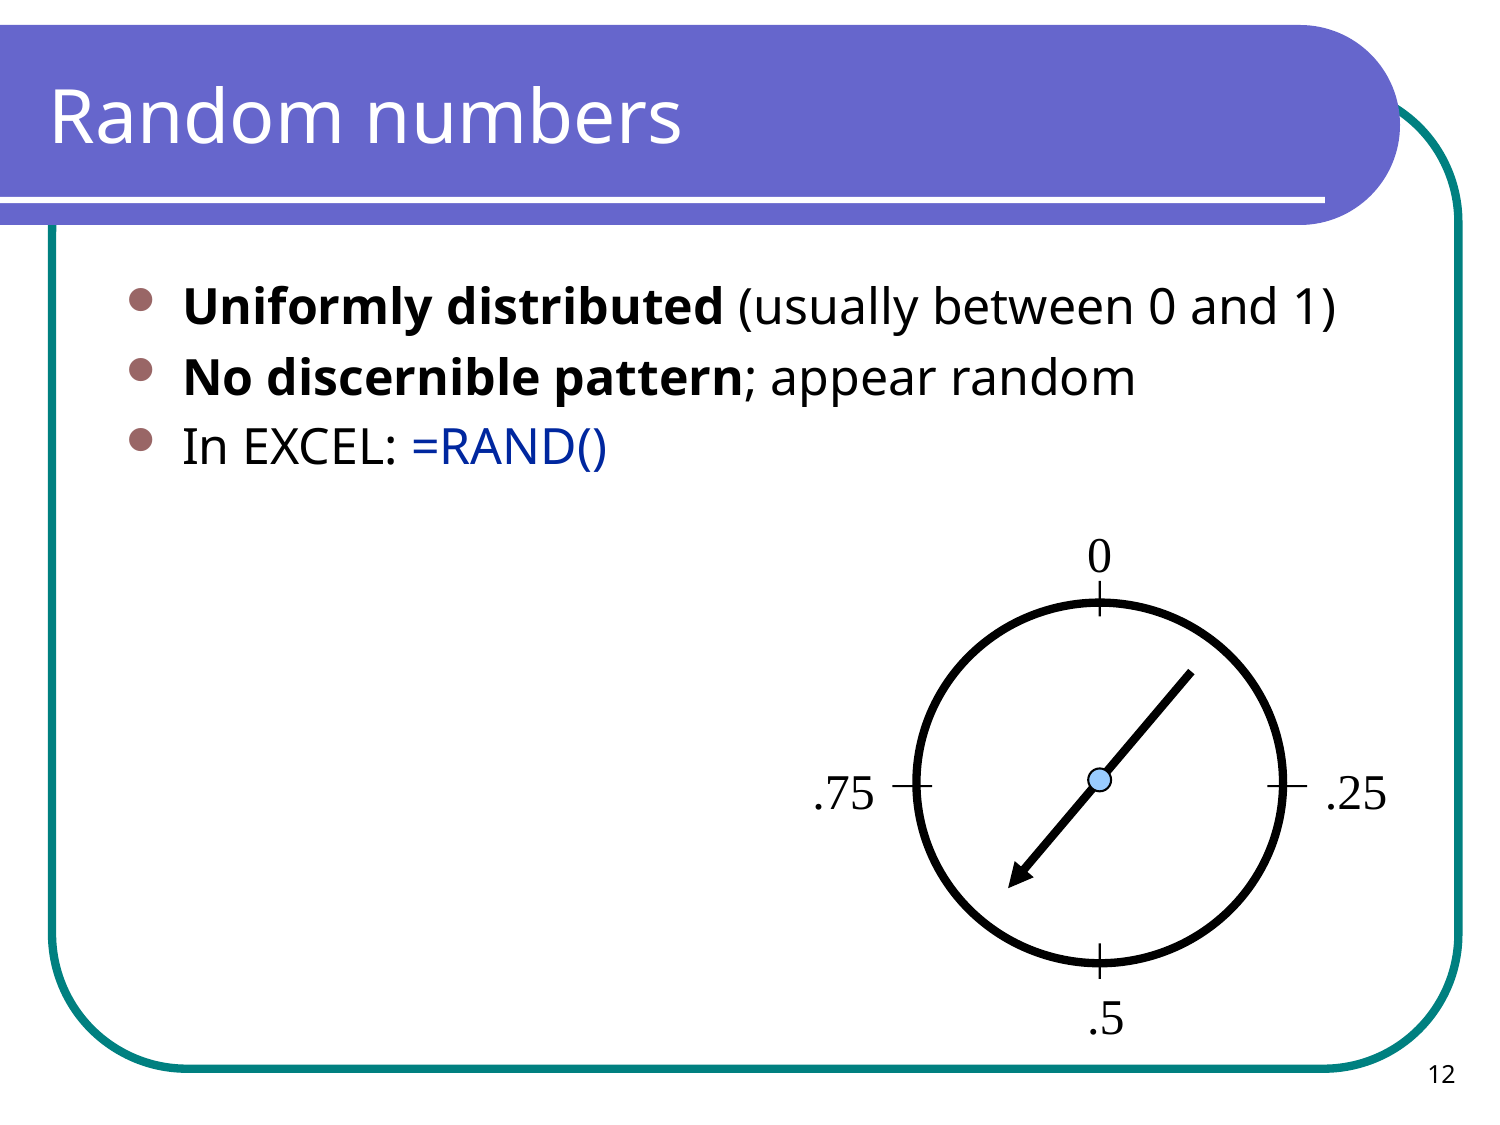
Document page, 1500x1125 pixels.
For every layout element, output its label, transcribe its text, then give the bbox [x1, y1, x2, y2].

text_box .75 [797, 752, 890, 828]
title Random numbers [33, 61, 1349, 212]
text_box [916, 602, 1284, 964]
text_box [1088, 768, 1112, 792]
slide_number 12 [1120, 1024, 1472, 1101]
text_box 0 [1072, 515, 1127, 590]
text_box .5 [1072, 977, 1140, 1053]
list Uniformly distributed (usually between 0 and 1) No discernible pattern; appear random In EXCEL: =RAND() [110, 267, 1386, 768]
text_box .25 [1309, 752, 1403, 828]
text_box [1008, 789, 1092, 889]
